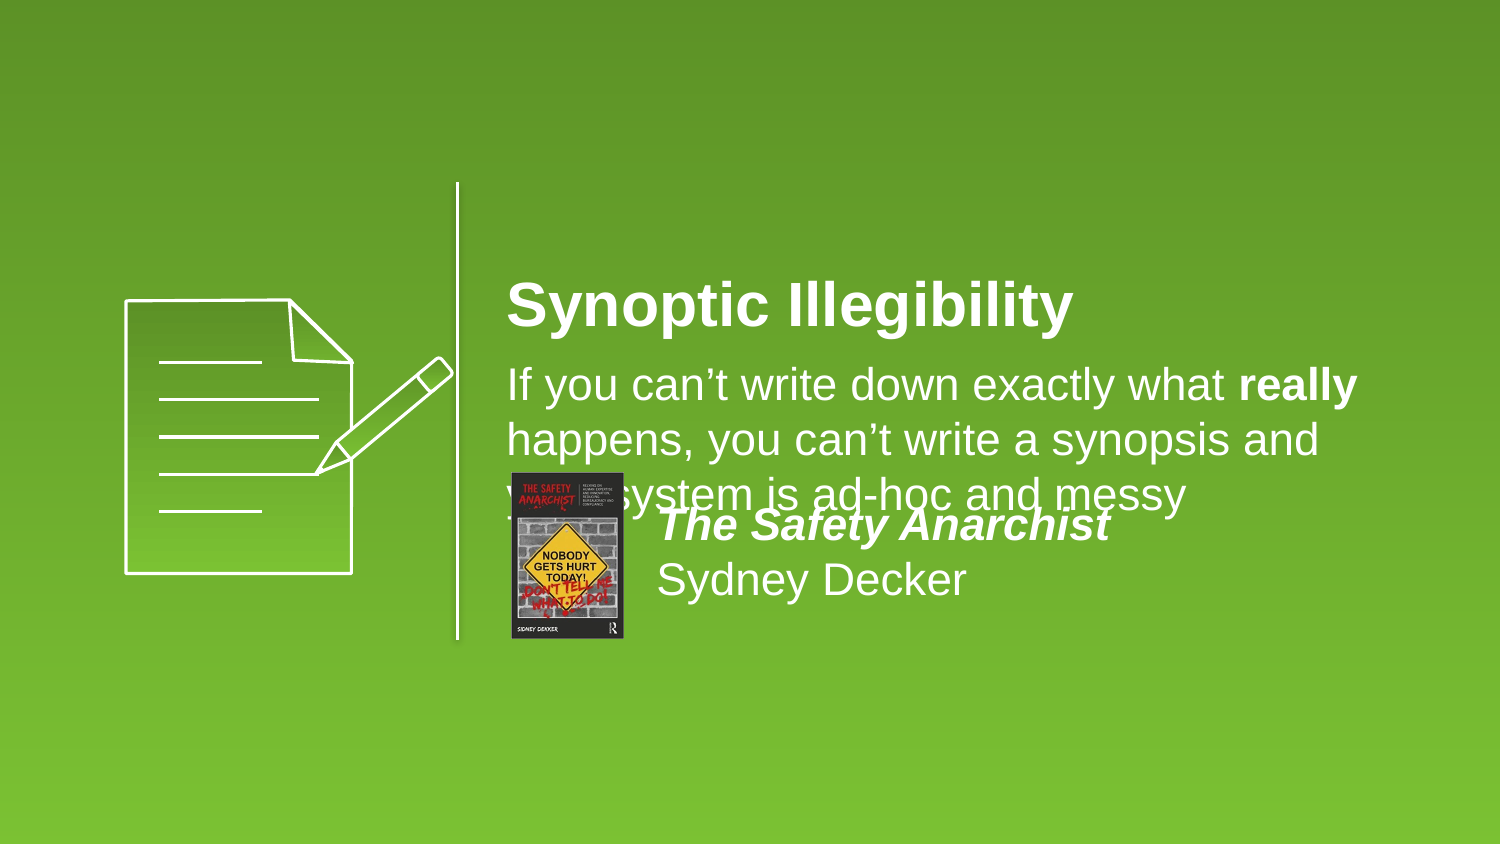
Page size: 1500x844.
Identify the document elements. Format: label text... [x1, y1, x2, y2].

text_box If you can’t write down exactly what really happens, you can’t write a synopsis and your system is ad-hoc and messy [491, 347, 1407, 528]
text_box The Safety Anarchist Sydney Decker [641, 487, 1500, 613]
text_box Synoptic Illegibility [491, 256, 1209, 347]
picture [511, 472, 624, 639]
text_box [295, 407, 467, 431]
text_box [125, 299, 352, 574]
